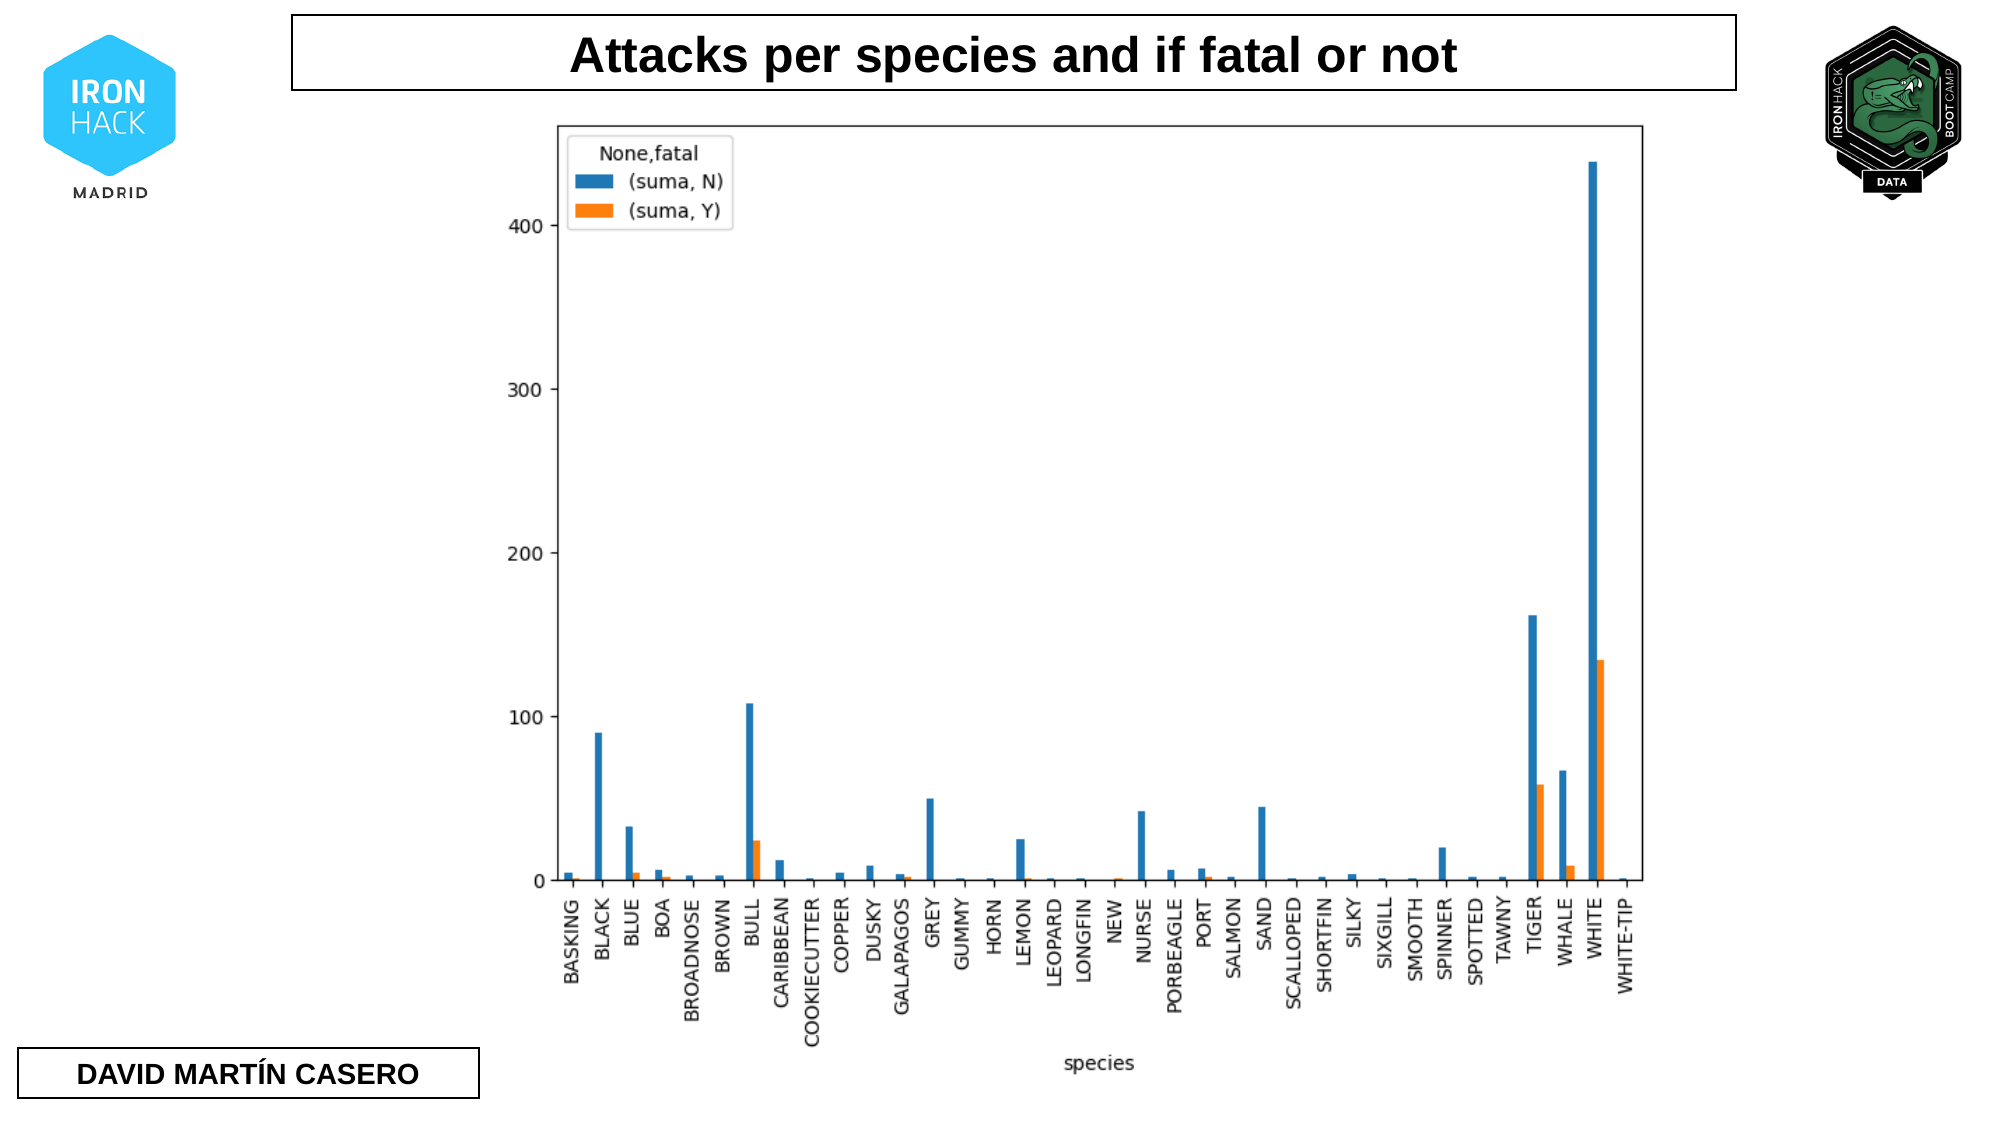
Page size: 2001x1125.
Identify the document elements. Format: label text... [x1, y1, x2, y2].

picture [1806, 22, 1983, 205]
text_box DAVID MARTÍN CASERO [17, 1047, 480, 1099]
picture [493, 113, 1656, 1088]
text_box Attacks per species and if fatal or not [291, 14, 1737, 91]
picture [0, 9, 218, 227]
